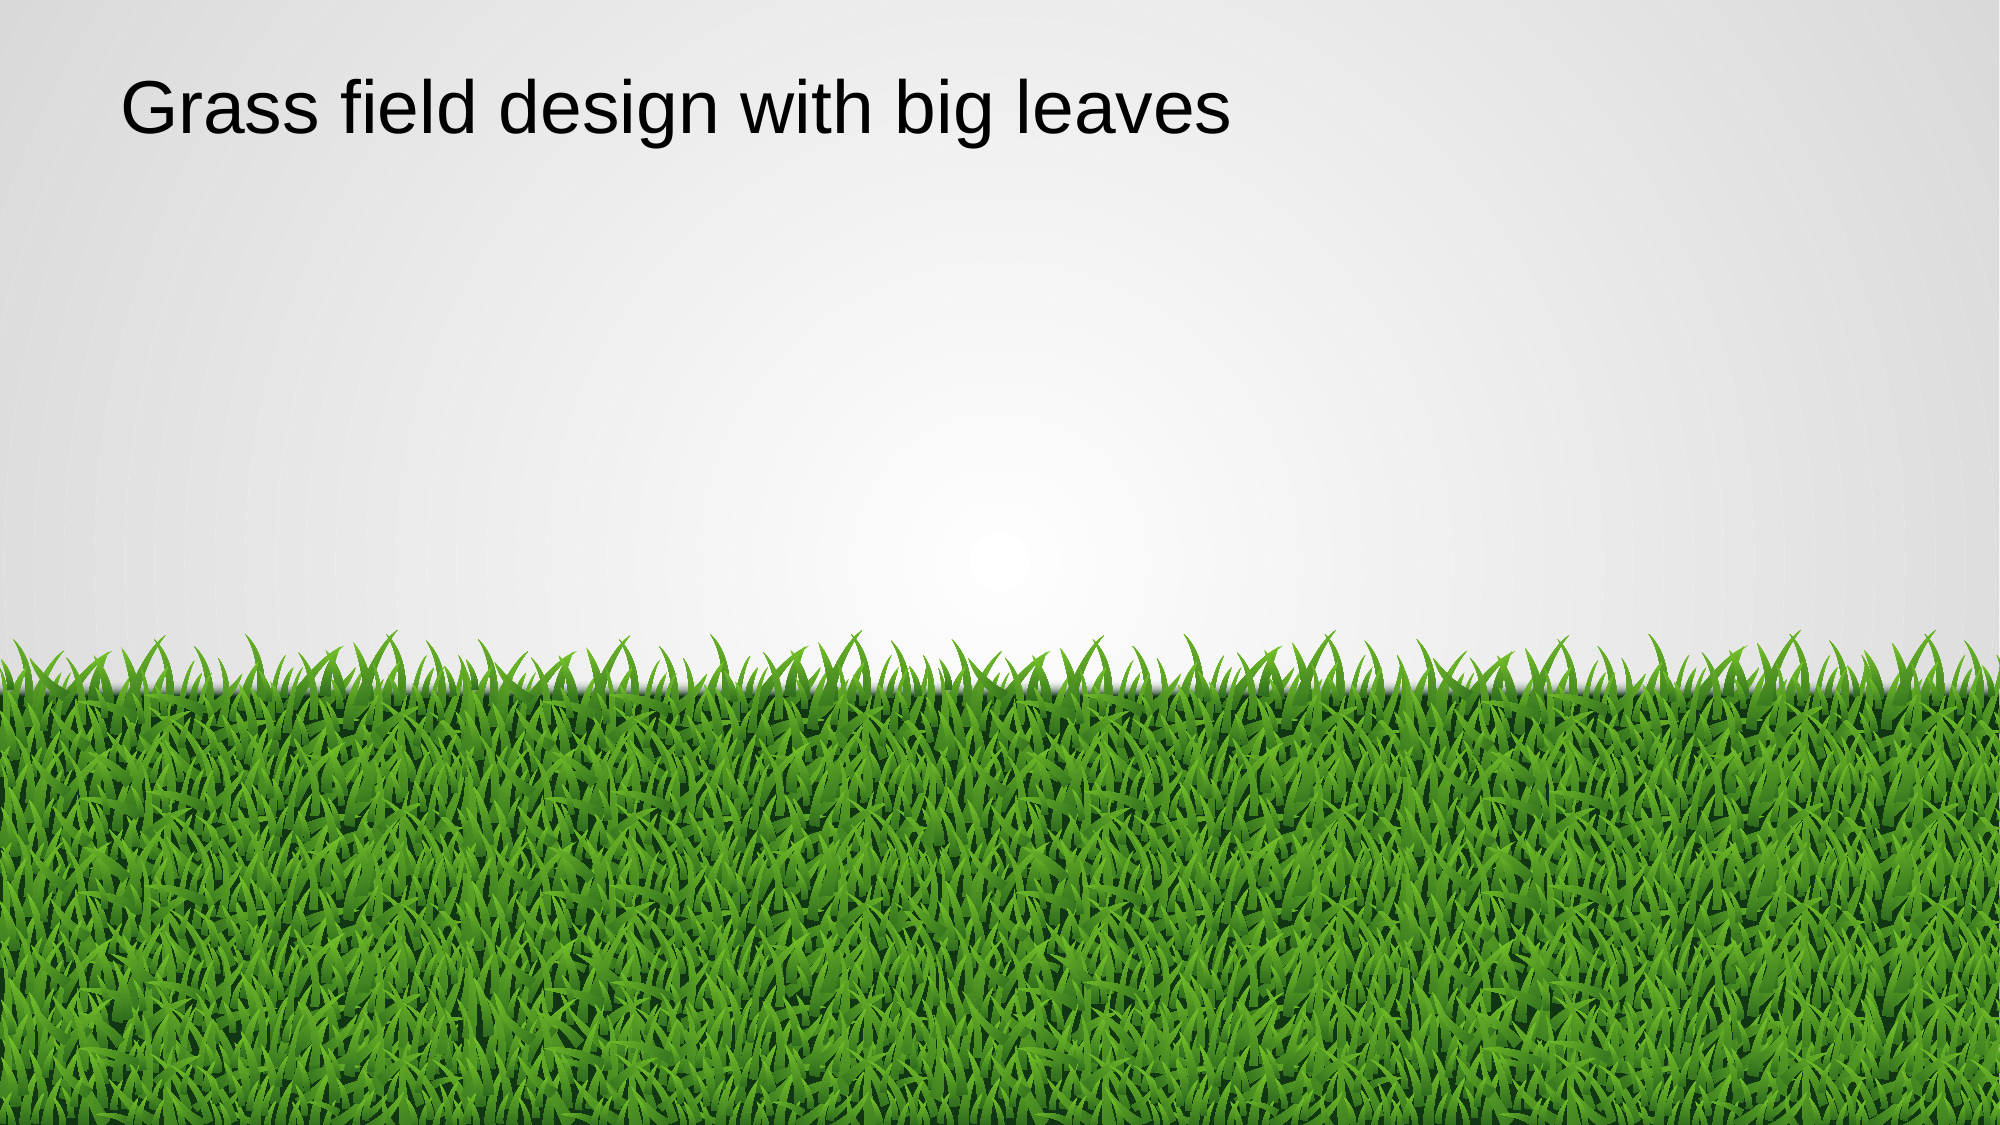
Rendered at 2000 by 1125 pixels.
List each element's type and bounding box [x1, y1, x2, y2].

text_box [0, 629, 2000, 1125]
title [99, 45, 1900, 162]
